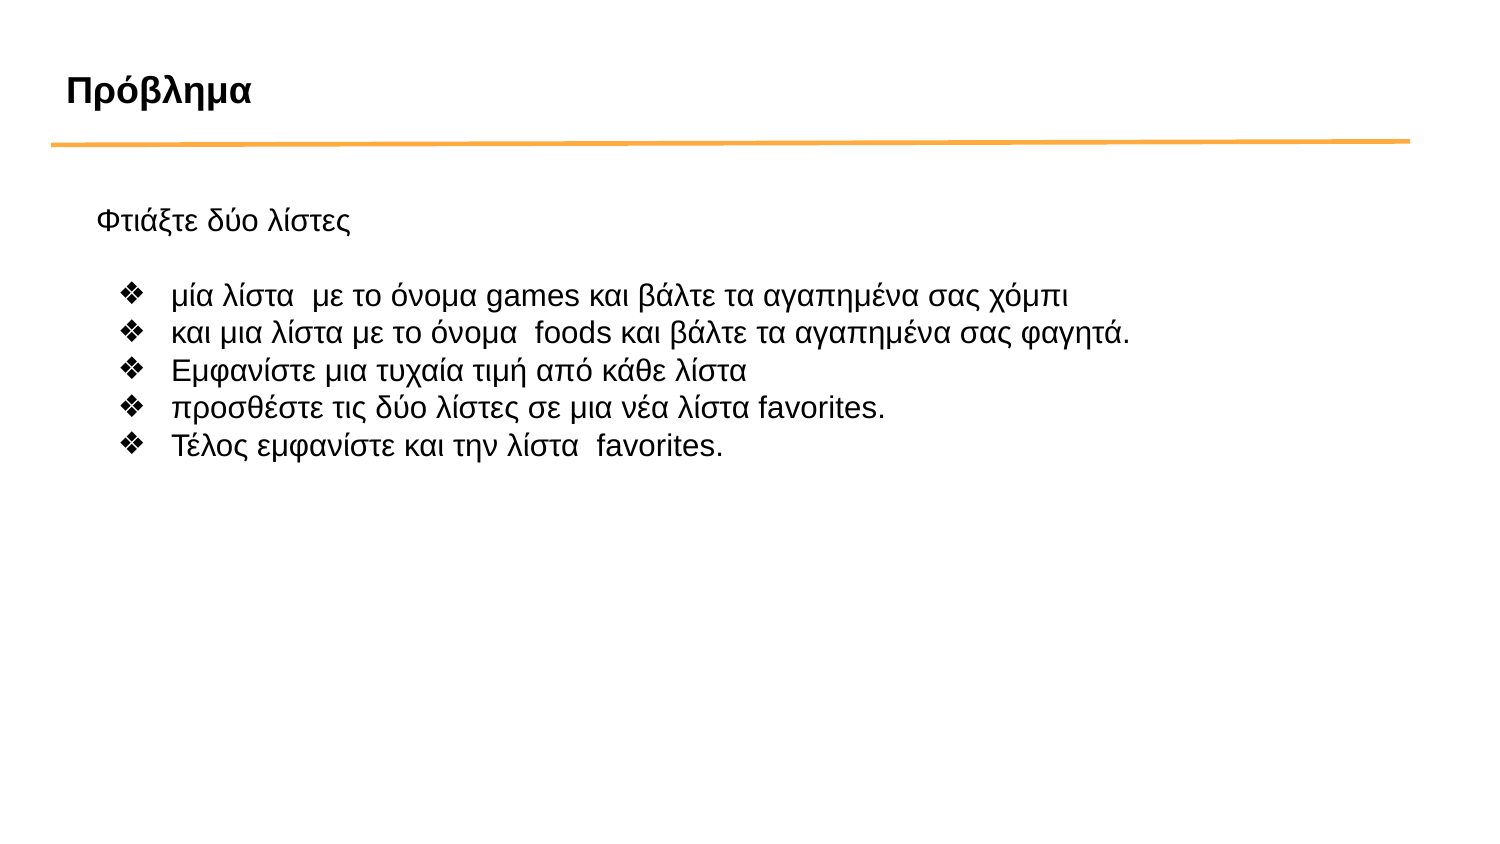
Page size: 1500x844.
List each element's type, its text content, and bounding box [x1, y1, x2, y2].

text_box Πρόβλημα [51, 51, 1440, 145]
text_box Φτιάξτε δύο λίστες μία λίστα με το όνομα games και βάλτε τα αγαπημένα σας χόμπι και μια λίστα με το όνομα foods και βάλτε τα αγαπημένα σας φαγητά. Εμφανίστε μια τυχαία τιμή από κάθε λίστα προσθέστε τις δύο λίστες σε μια νέα λίστα favorites. Τέλος εμφανίστε και την λίστα favorites. [81, 185, 1268, 576]
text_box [50, 141, 1411, 146]
